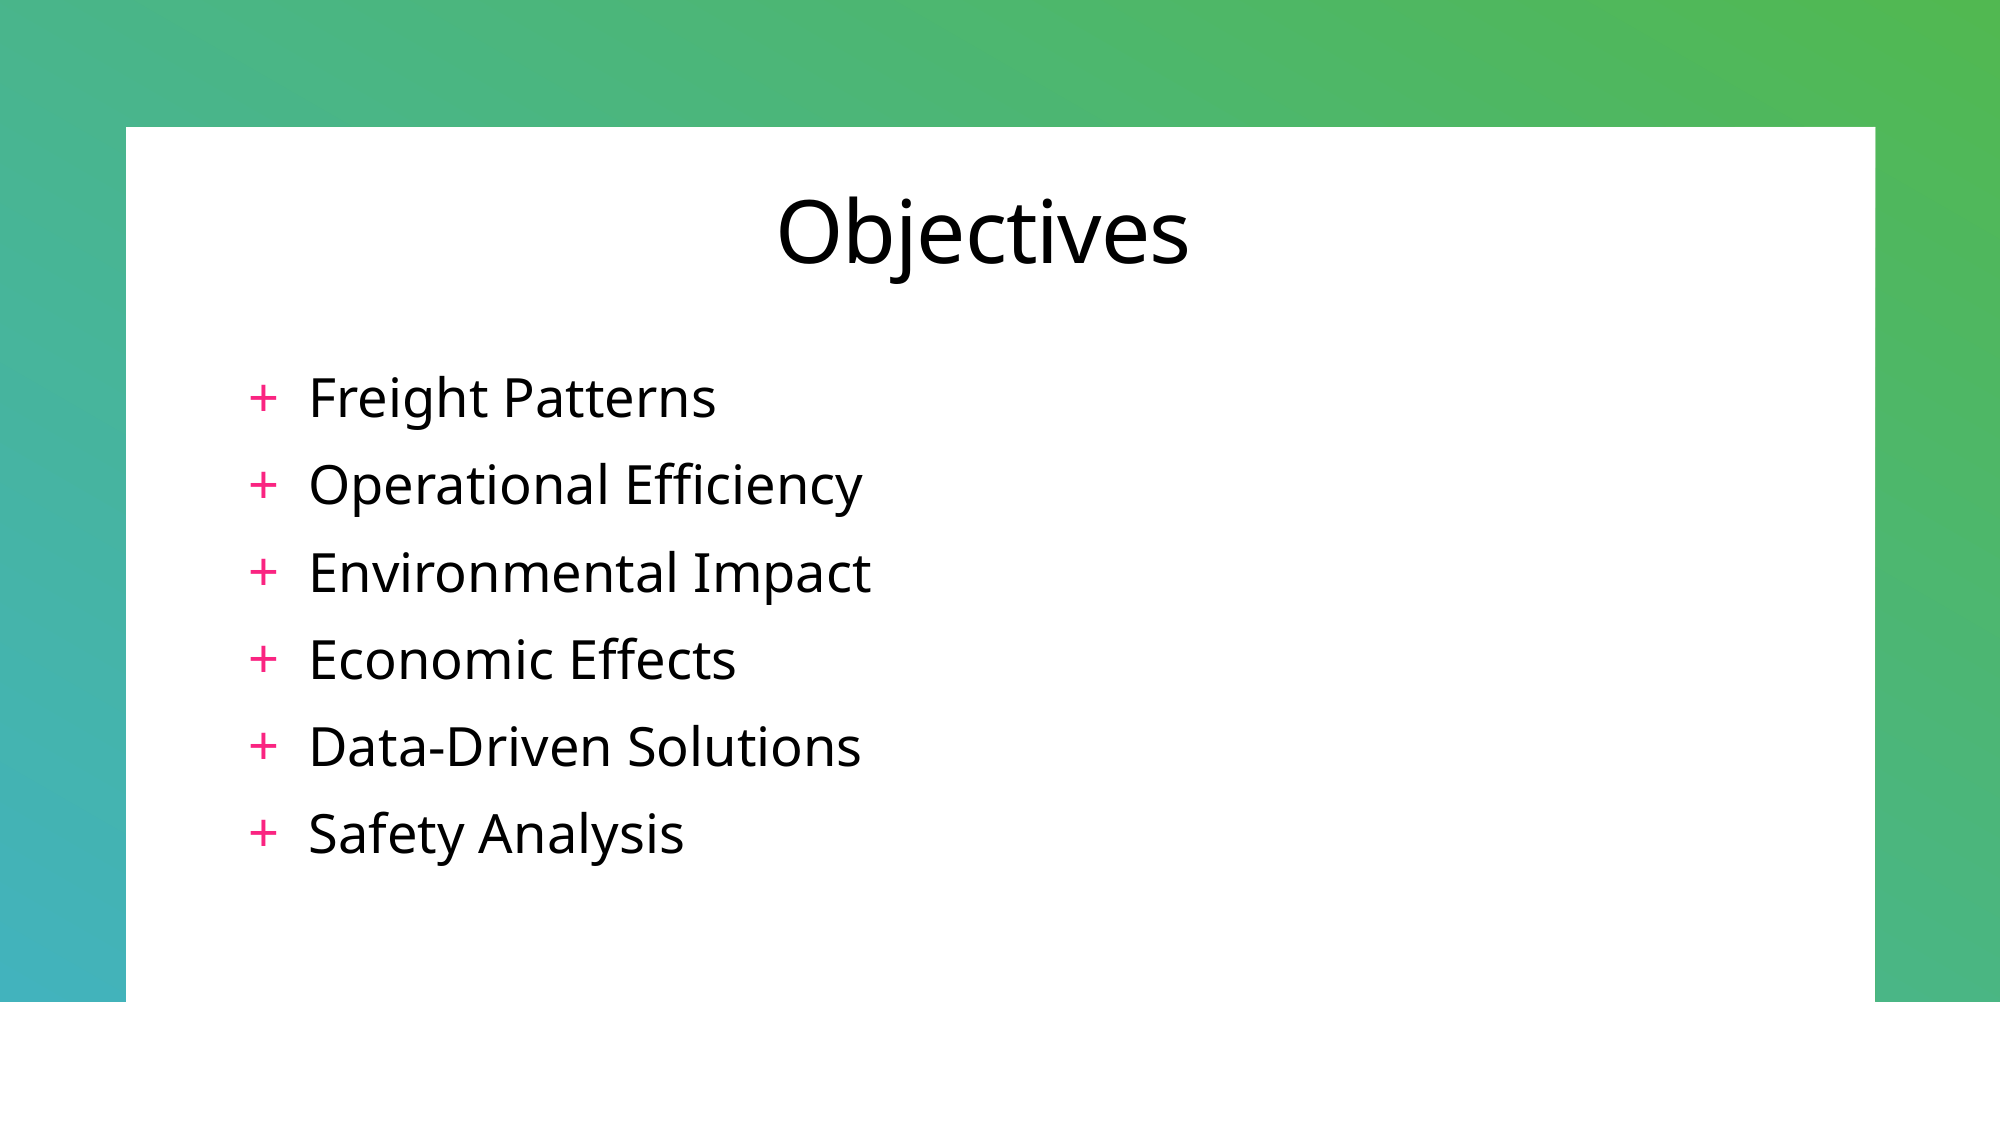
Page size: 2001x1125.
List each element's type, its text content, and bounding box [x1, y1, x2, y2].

list Freight Patterns Operational Efficiency Environmental Impact Economic Effects Data-Driven Solutions Safety Analysis [233, 352, 1778, 949]
title Objectives [233, 176, 1734, 299]
